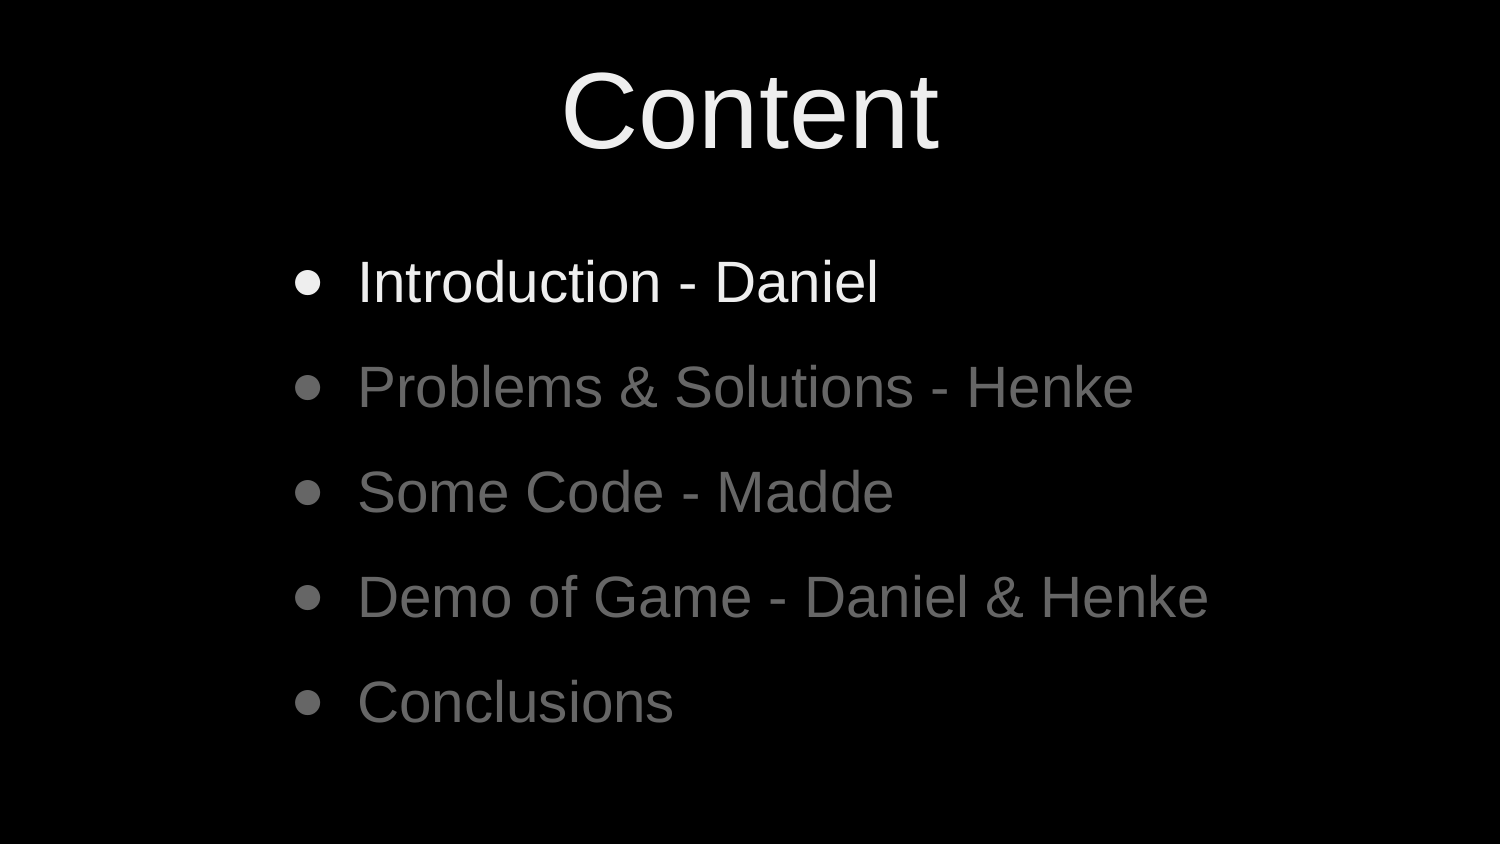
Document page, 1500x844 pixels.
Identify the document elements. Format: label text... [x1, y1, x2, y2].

title Content [51, 40, 1449, 186]
subtitle Introduction - Daniel Problems & Solutions - Henke Some Code - Madde Demo of Game - Daniel & Henke Conclusions [267, 194, 1233, 811]
